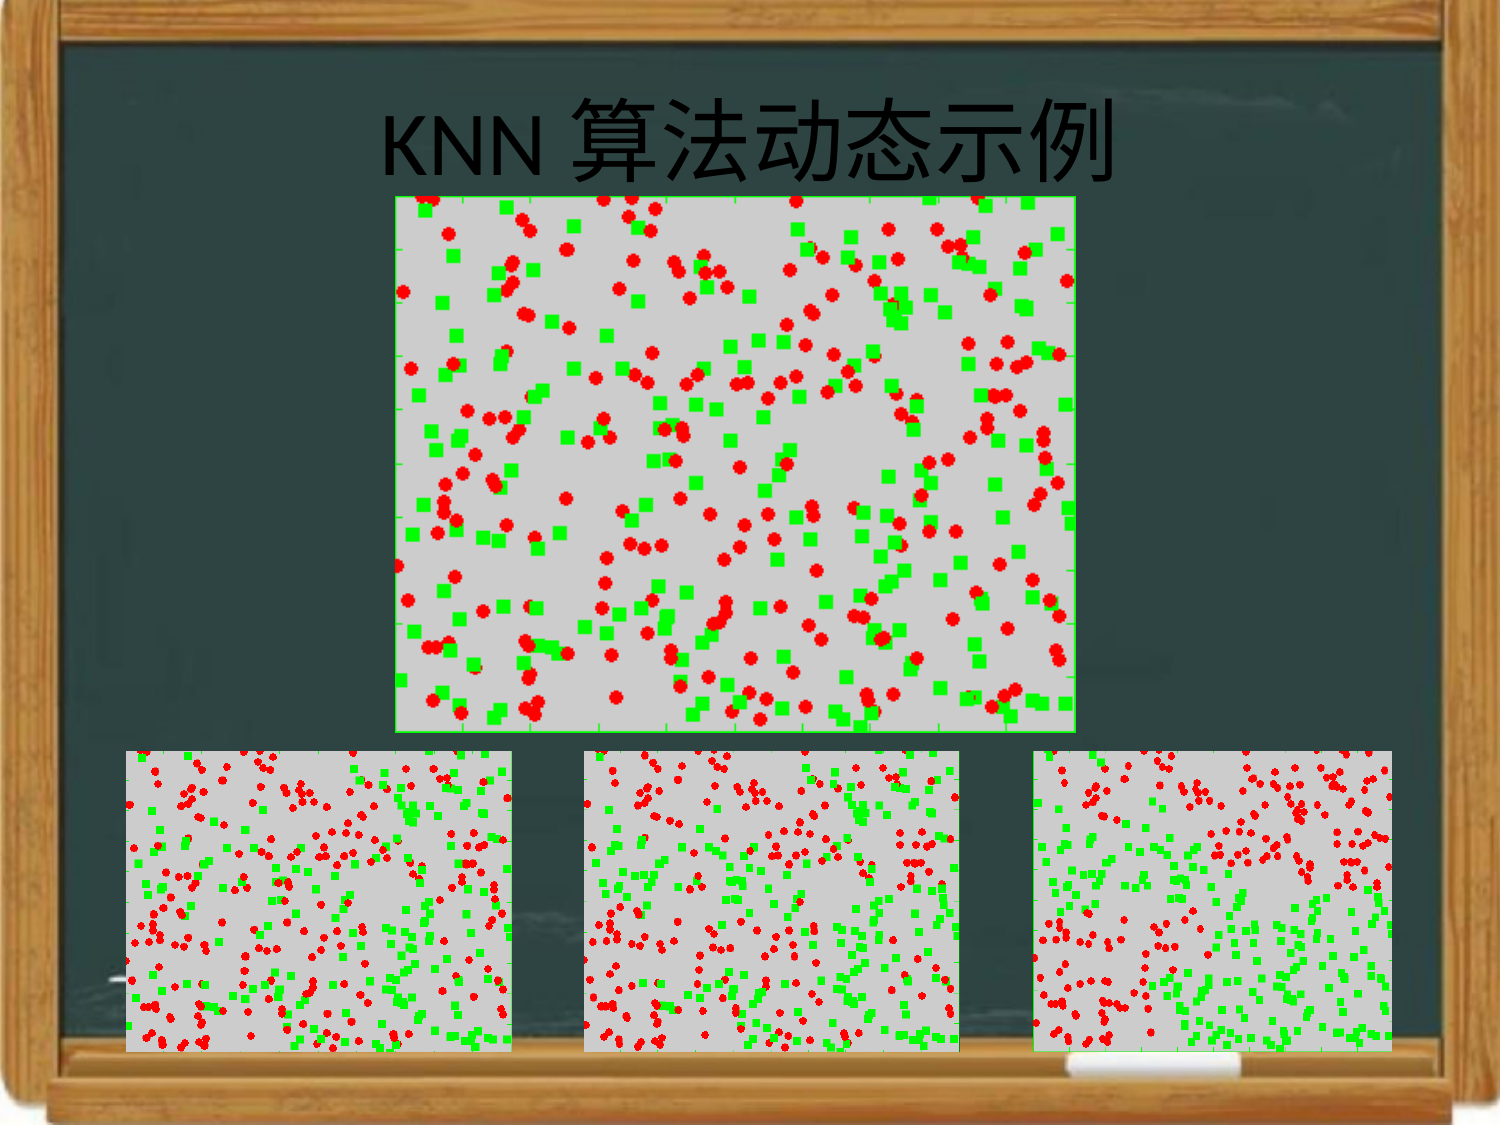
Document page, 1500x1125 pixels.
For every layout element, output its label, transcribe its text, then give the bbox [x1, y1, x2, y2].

title KNN算法动态示例 [75, 45, 1425, 233]
picture [0, 0, 1500, 1125]
